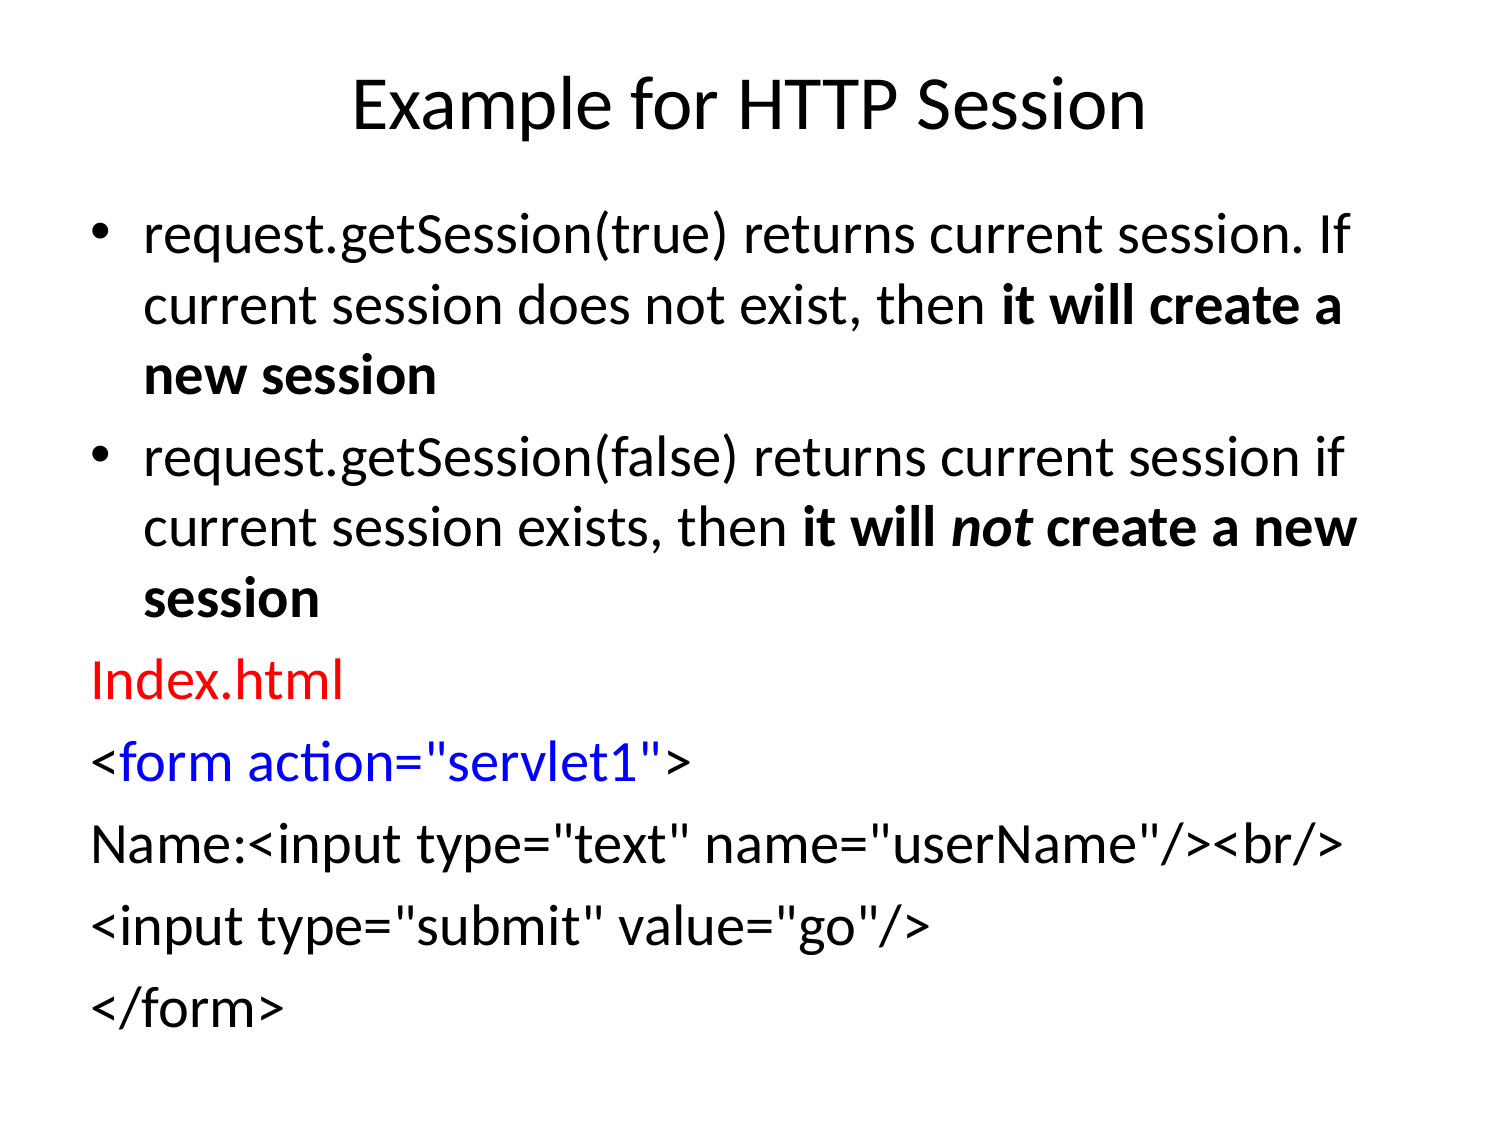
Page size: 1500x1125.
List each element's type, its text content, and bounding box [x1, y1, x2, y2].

title Example for HTTP Session [75, 45, 1425, 153]
list request.getSession(true) returns current session. If current session does not exist, then it will create a new session request.getSession(false) returns current session if current session exists, then it will not create a new session Index.html <form action="servlet1"> Name:<input type="text" name="userName"/><br/> <input type="submit" value="go"/> </form> [75, 187, 1454, 1052]
